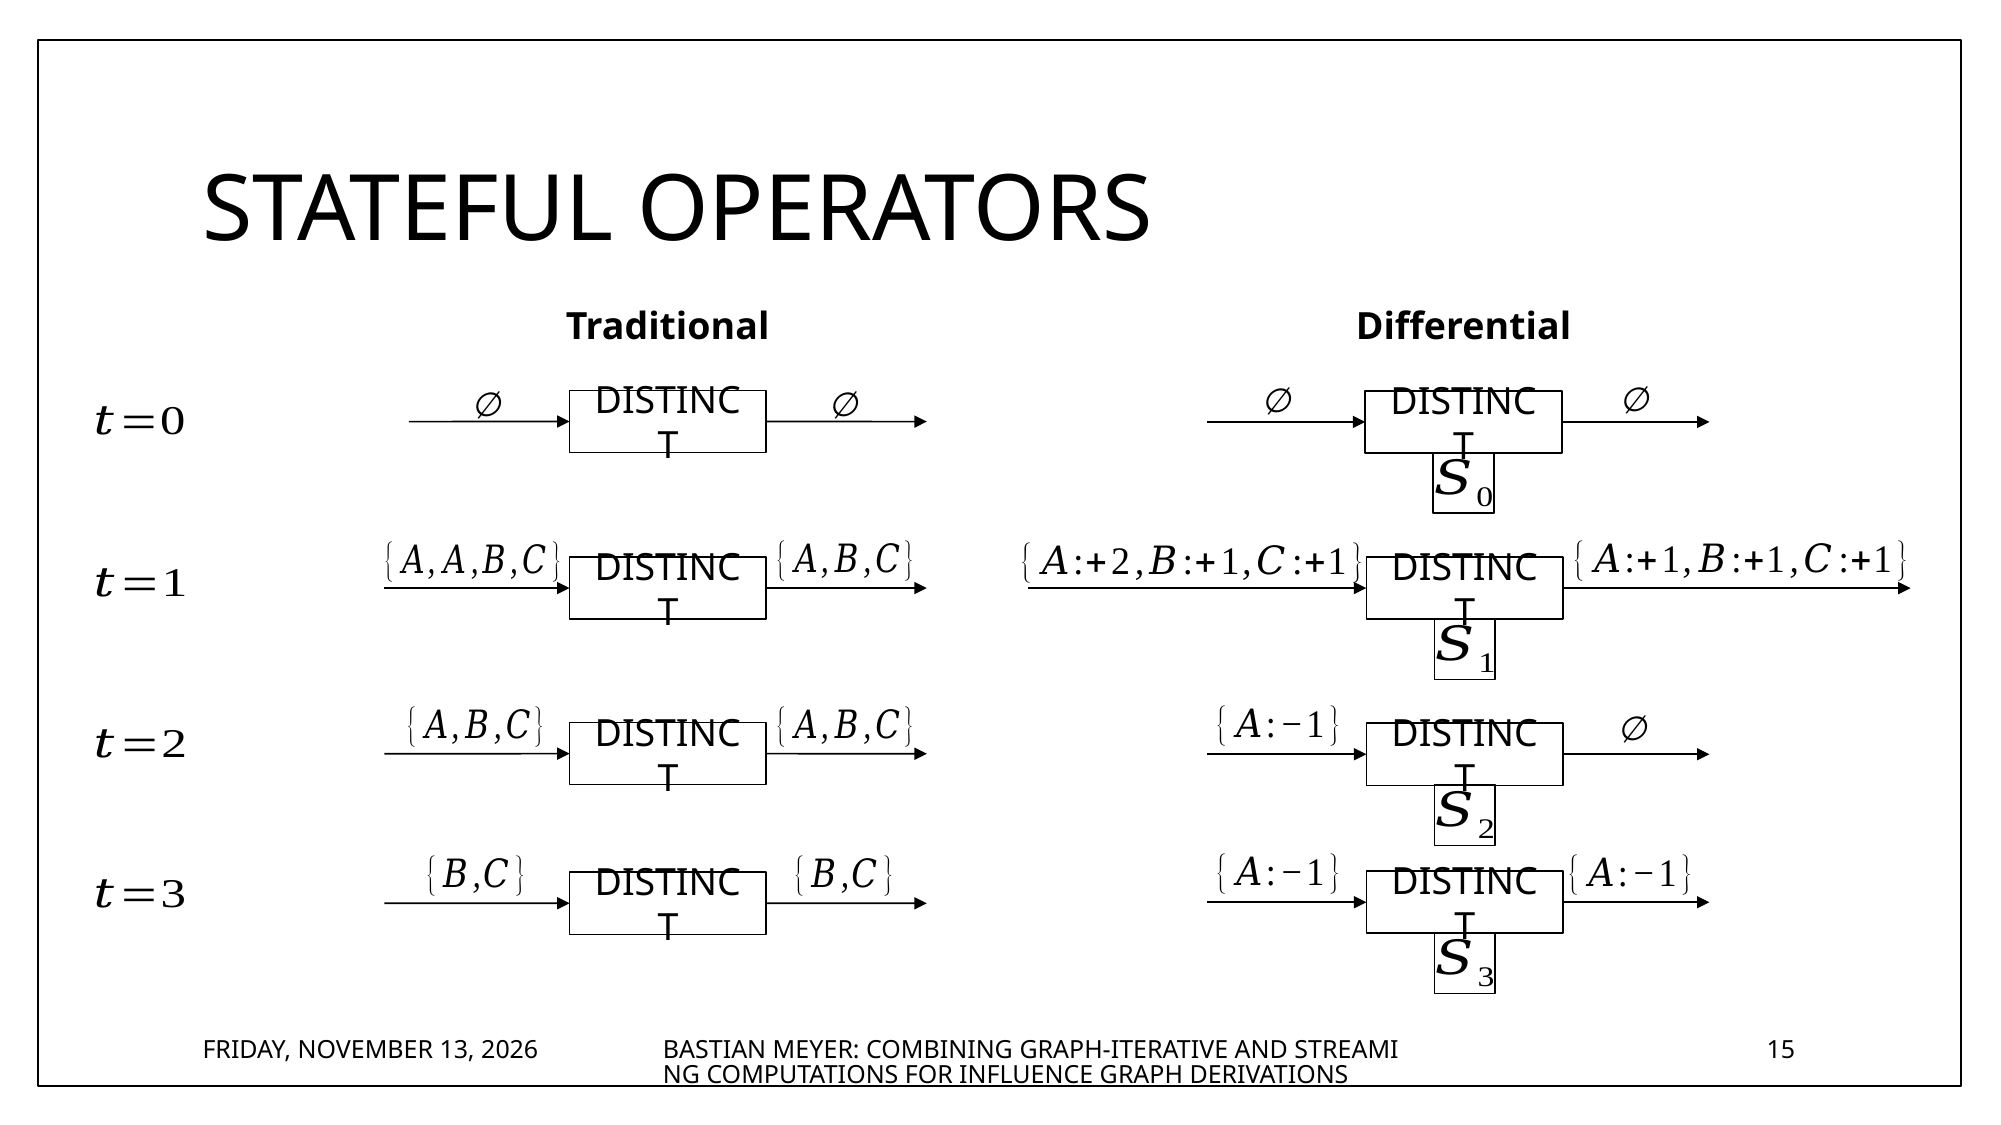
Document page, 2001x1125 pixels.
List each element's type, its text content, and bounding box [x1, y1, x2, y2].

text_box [384, 538, 928, 620]
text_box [1206, 850, 1710, 994]
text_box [384, 853, 928, 935]
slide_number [187, 1020, 570, 1081]
text_box Traditional [551, 295, 785, 355]
footer Bastian Meyer: Combining Graph-Iterative and Streaming Computations for Influence Graph Derivations [647, 1020, 1422, 1081]
title Stateful Operators [187, 99, 1808, 323]
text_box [408, 380, 928, 454]
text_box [1020, 538, 1911, 679]
slide_number 15 [1530, 1020, 1811, 1081]
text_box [1206, 375, 1710, 513]
text_box Differential [1341, 294, 1587, 355]
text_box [384, 703, 928, 786]
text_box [1206, 702, 1710, 846]
